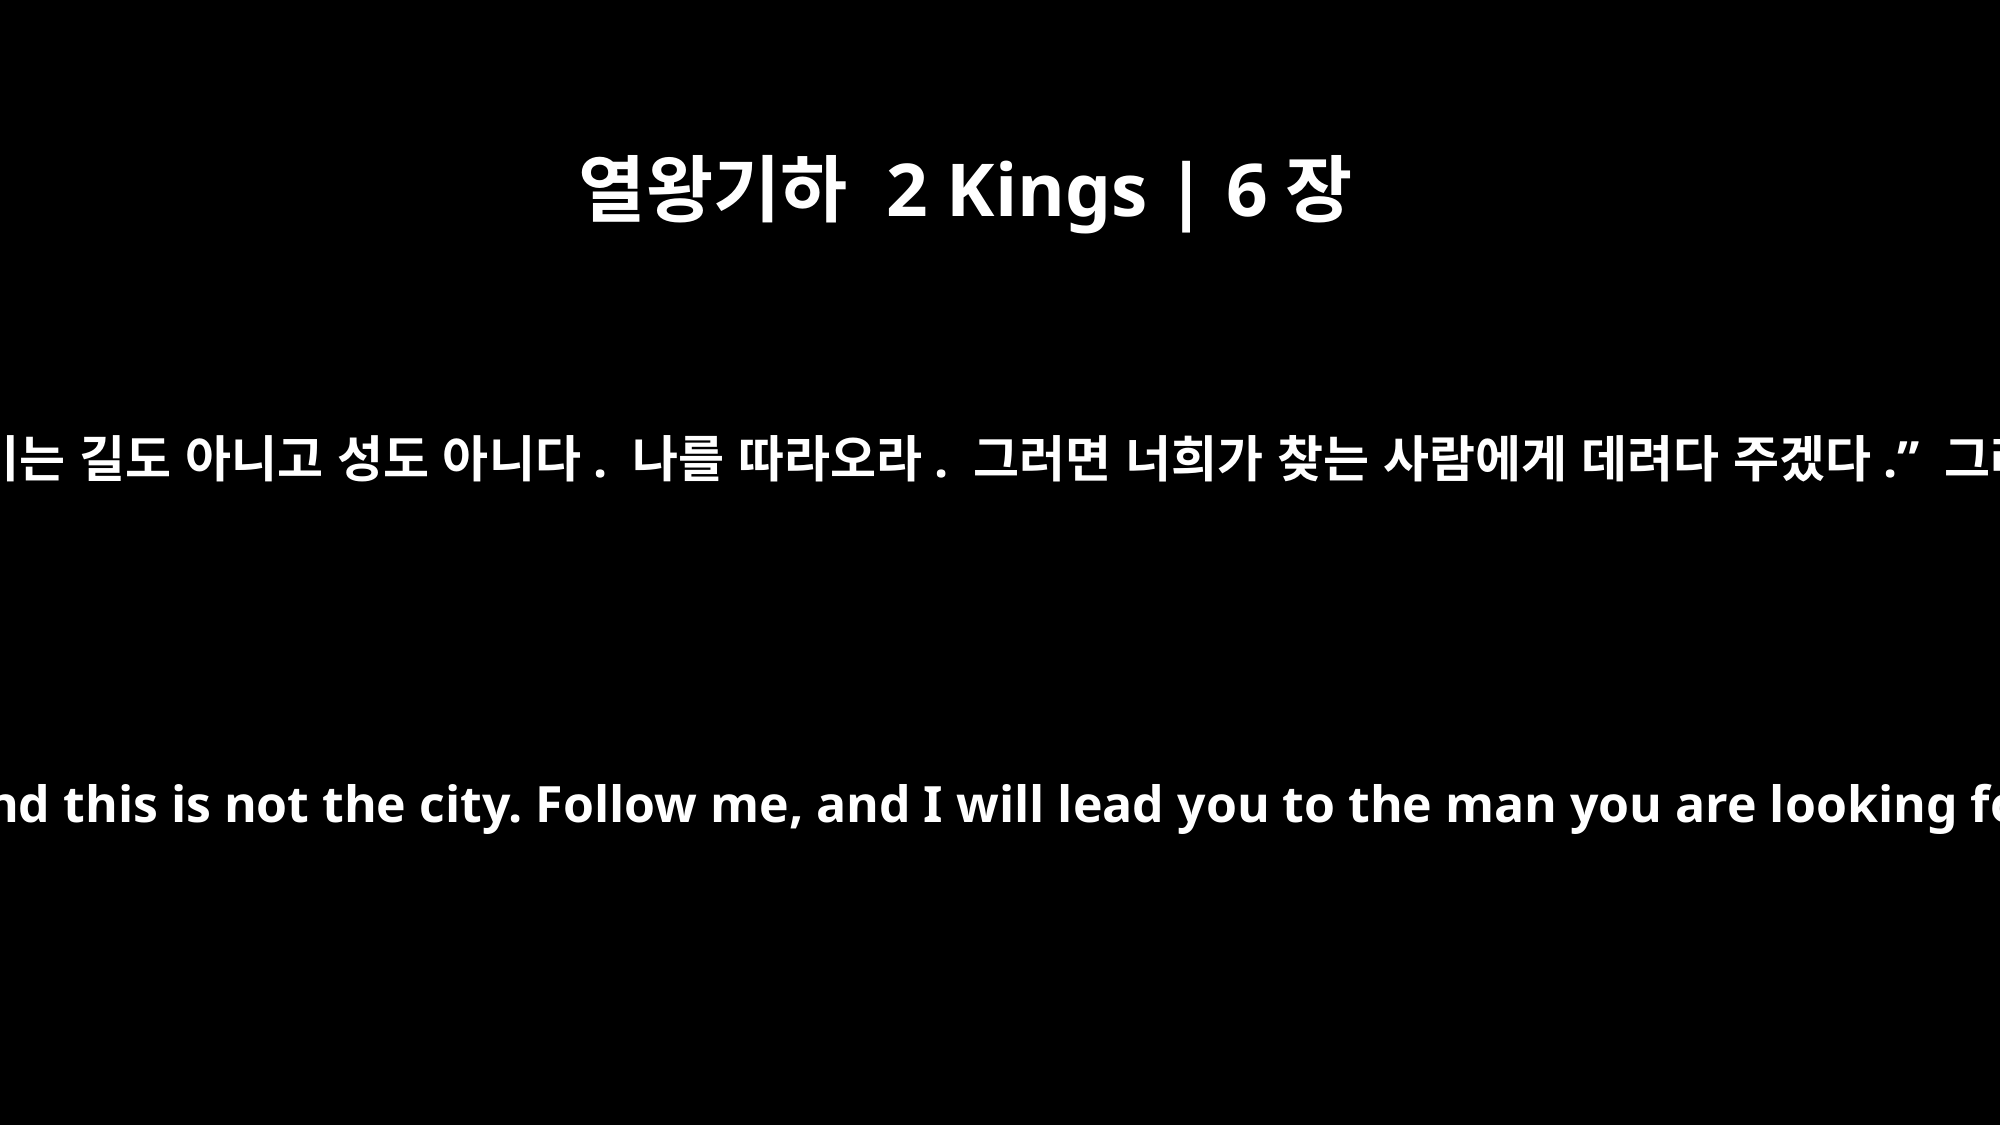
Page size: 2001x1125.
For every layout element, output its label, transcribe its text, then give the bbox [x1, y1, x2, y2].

text_box 열왕기하 2 Kings | 6장 [564, 136, 1368, 239]
text_box 19 엘리사가 아람 사람들에게 말했습니다. “여기는 길도 아니고 성도 아니다. 나를 따라오라. 그러면 너희가 찾는 사람에게 데려다 주겠다.” 그러고는 그들을 사마리아로 데려갔습니다. [0, 359, 2000, 495]
text_box Elisha told them, "This is not the road and this is not the city. Follow me, and I will lead you to the man you are looking for." And he led them to Samaria. [0, 764, 2000, 840]
